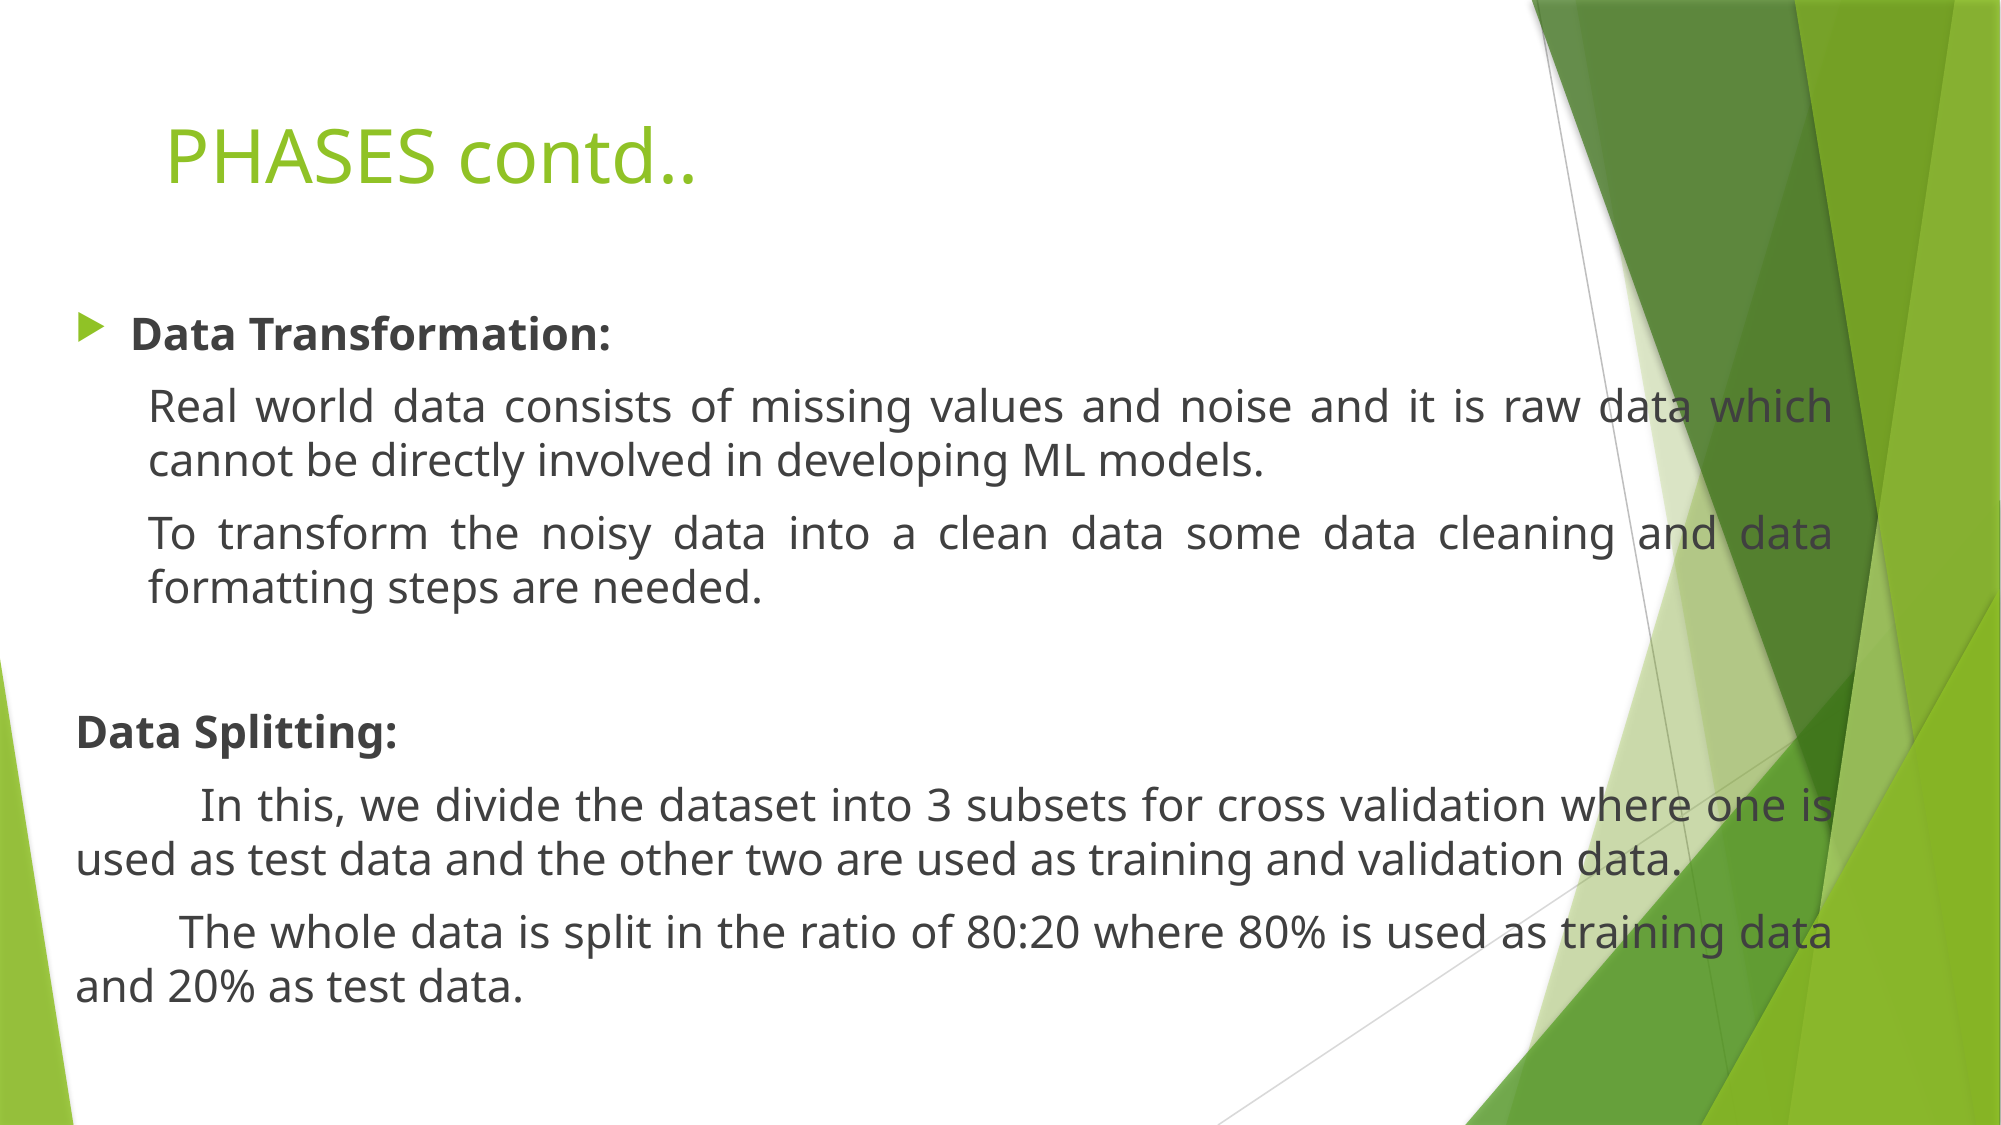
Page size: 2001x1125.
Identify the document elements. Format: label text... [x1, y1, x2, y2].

title PHASES contd.. [149, 101, 1851, 279]
list Data Transformation: Real world data consists of missing values and noise and it is raw data which cannot be directly involved in developing ML models. To transform the noisy data into a clean data some data cleaning and data formatting steps are needed. Data Splitting: In this, we divide the dataset into 3 subsets for cross validation where one is used as test data and the other two are used as training and validation data. The whole data is split in the ratio of 80:20 where 80% is used as training data and 20% as test data. [60, 238, 1850, 1024]
